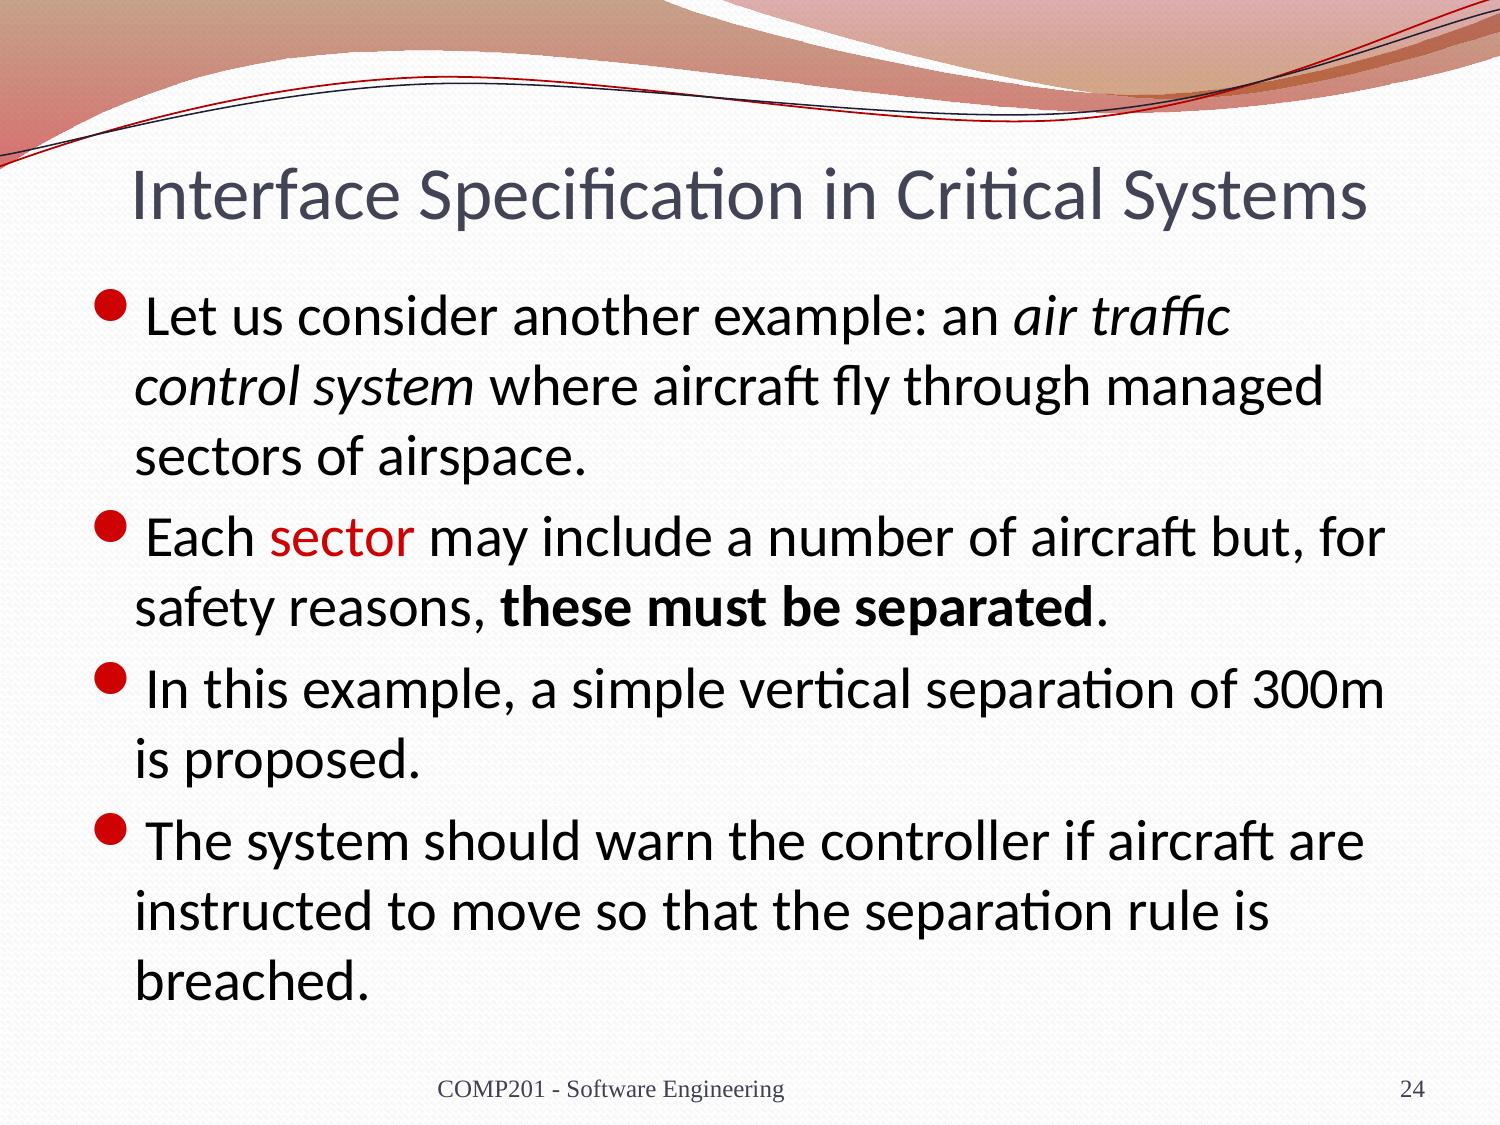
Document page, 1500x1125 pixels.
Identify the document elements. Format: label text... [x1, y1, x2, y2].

list Let us consider another example: an air traffic control system where aircraft fly through managed sectors of airspace. Each sector may include a number of aircraft but, for safety reasons, these must be separated. In this example, a simple vertical separation of 300m is proposed. The system should warn the controller if aircraft are instructed to move so that the separation rule is breached. [75, 269, 1425, 1038]
slide_number 24 [1299, 1042, 1425, 1103]
title Interface Specification in Critical Systems [75, 115, 1425, 235]
footer COMP201 - Software Engineering [437, 1042, 988, 1103]
